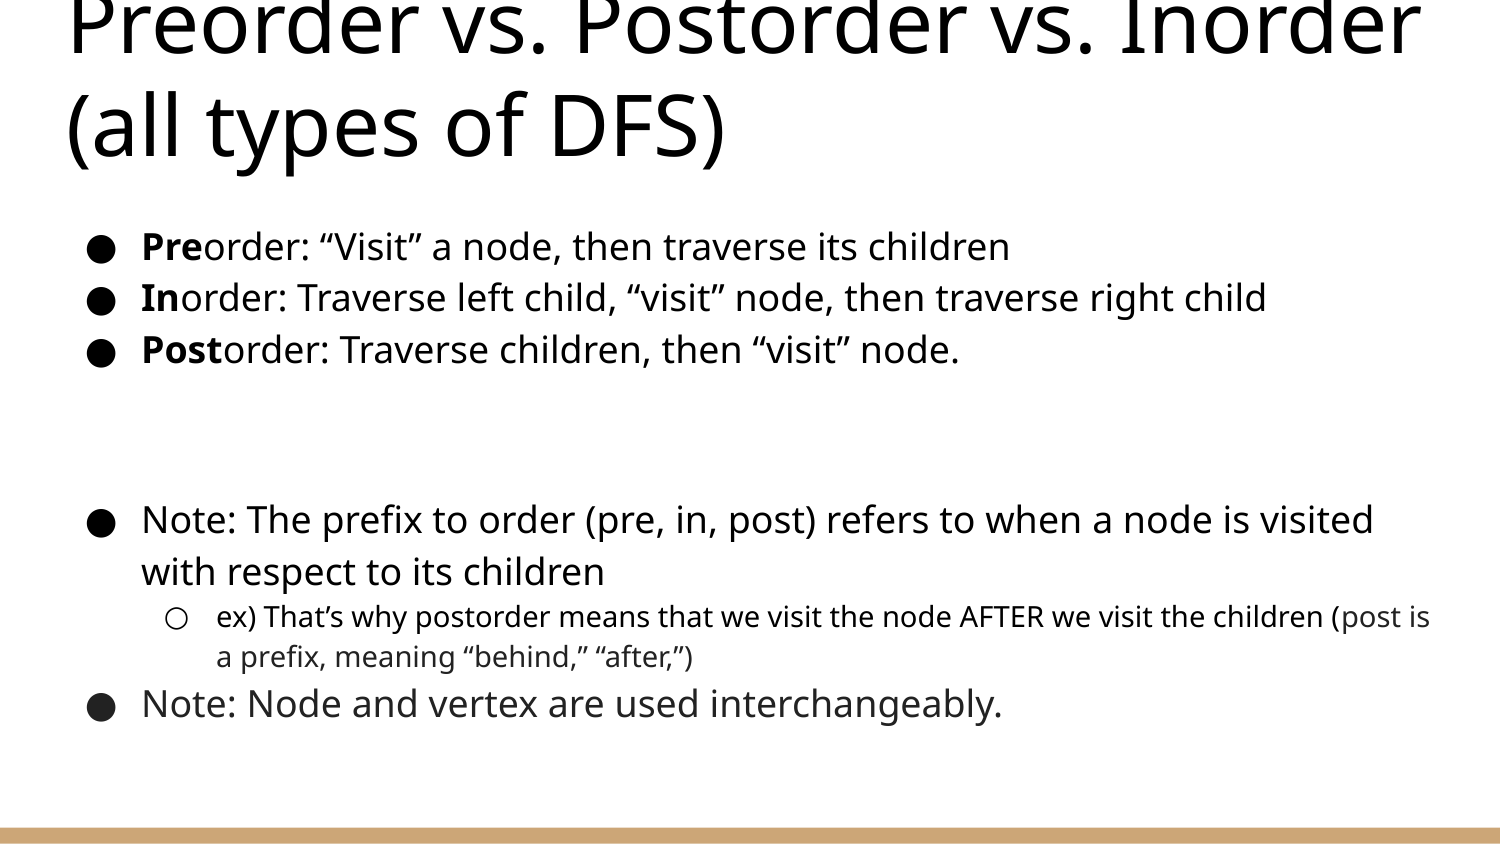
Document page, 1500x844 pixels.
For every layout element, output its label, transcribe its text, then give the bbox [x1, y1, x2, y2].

list Preorder: “Visit” a node, then traverse its children Inorder: Traverse left child, “visit” node, then traverse right child Postorder: Traverse children, then “visit” node. Note: The prefix to order (pre, in, post) refers to when a node is visited with respect to its children ex) That’s why postorder means that we visit the node AFTER we visit the children (post is a prefix, meaning “behind,” “after,”) Note: Node and vertex are used interchangeably. [51, 200, 1449, 752]
title Preorder vs. Postorder vs. Inorder (all types of DFS) [51, 51, 1449, 189]
